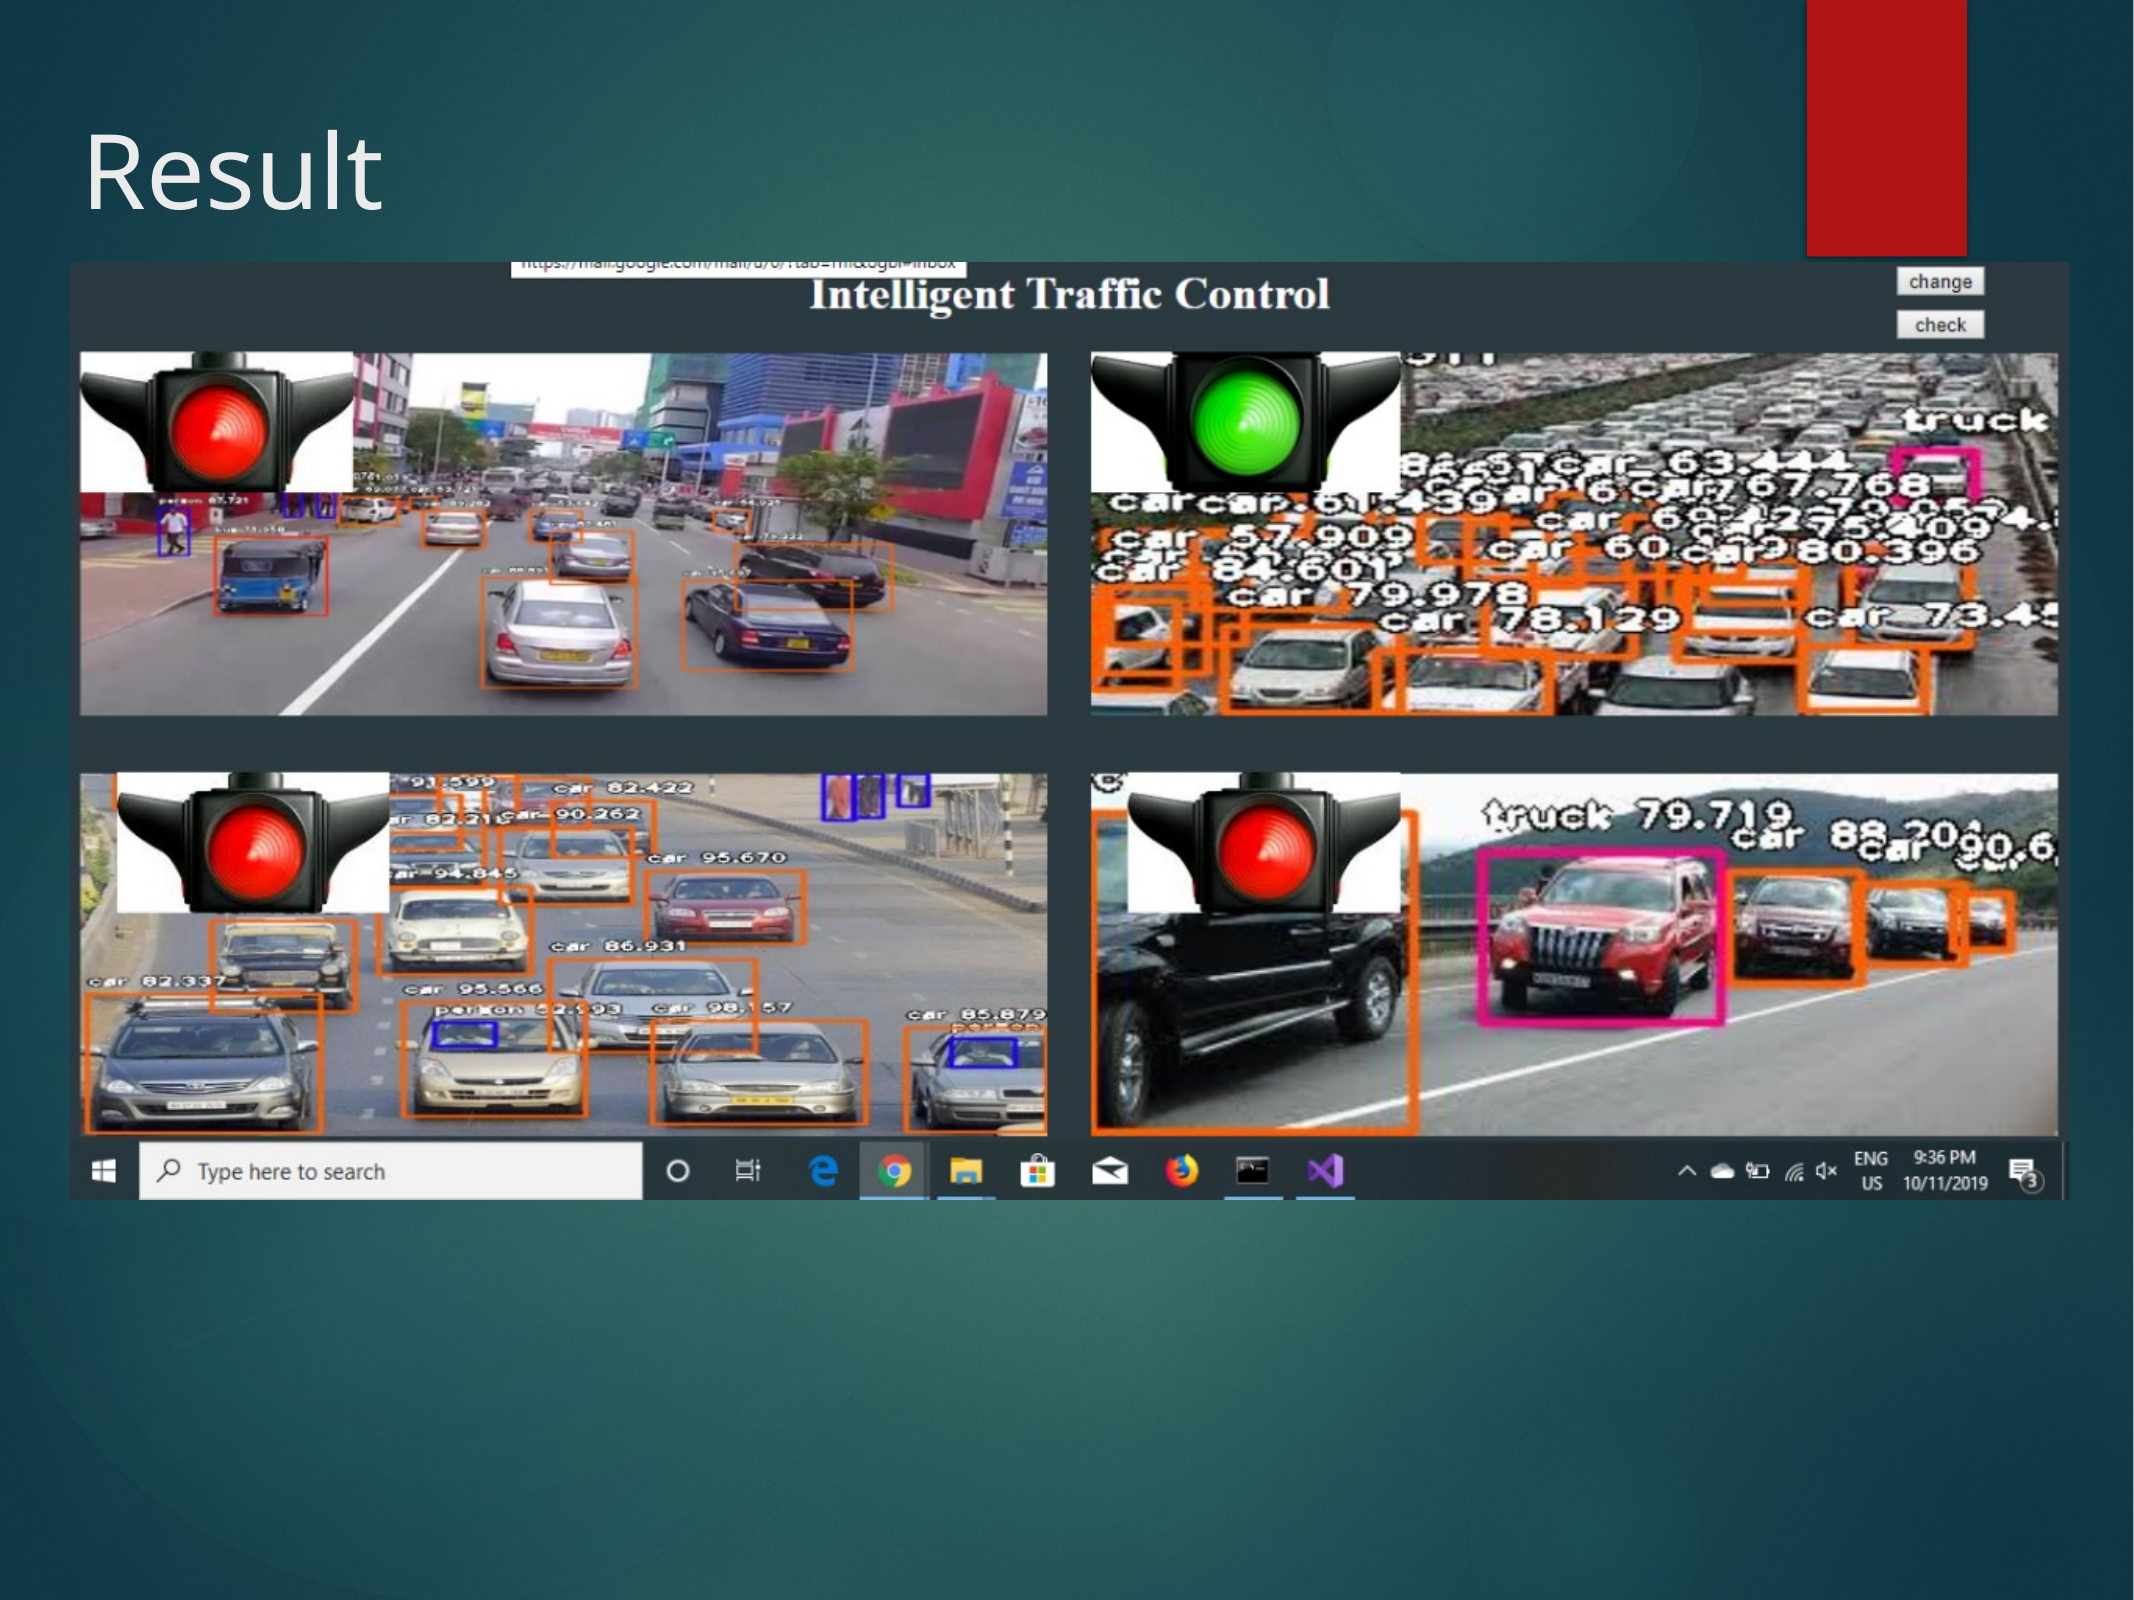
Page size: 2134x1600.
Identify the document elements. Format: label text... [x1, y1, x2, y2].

picture [69, 262, 2070, 1200]
title Result [66, 4, 1784, 239]
